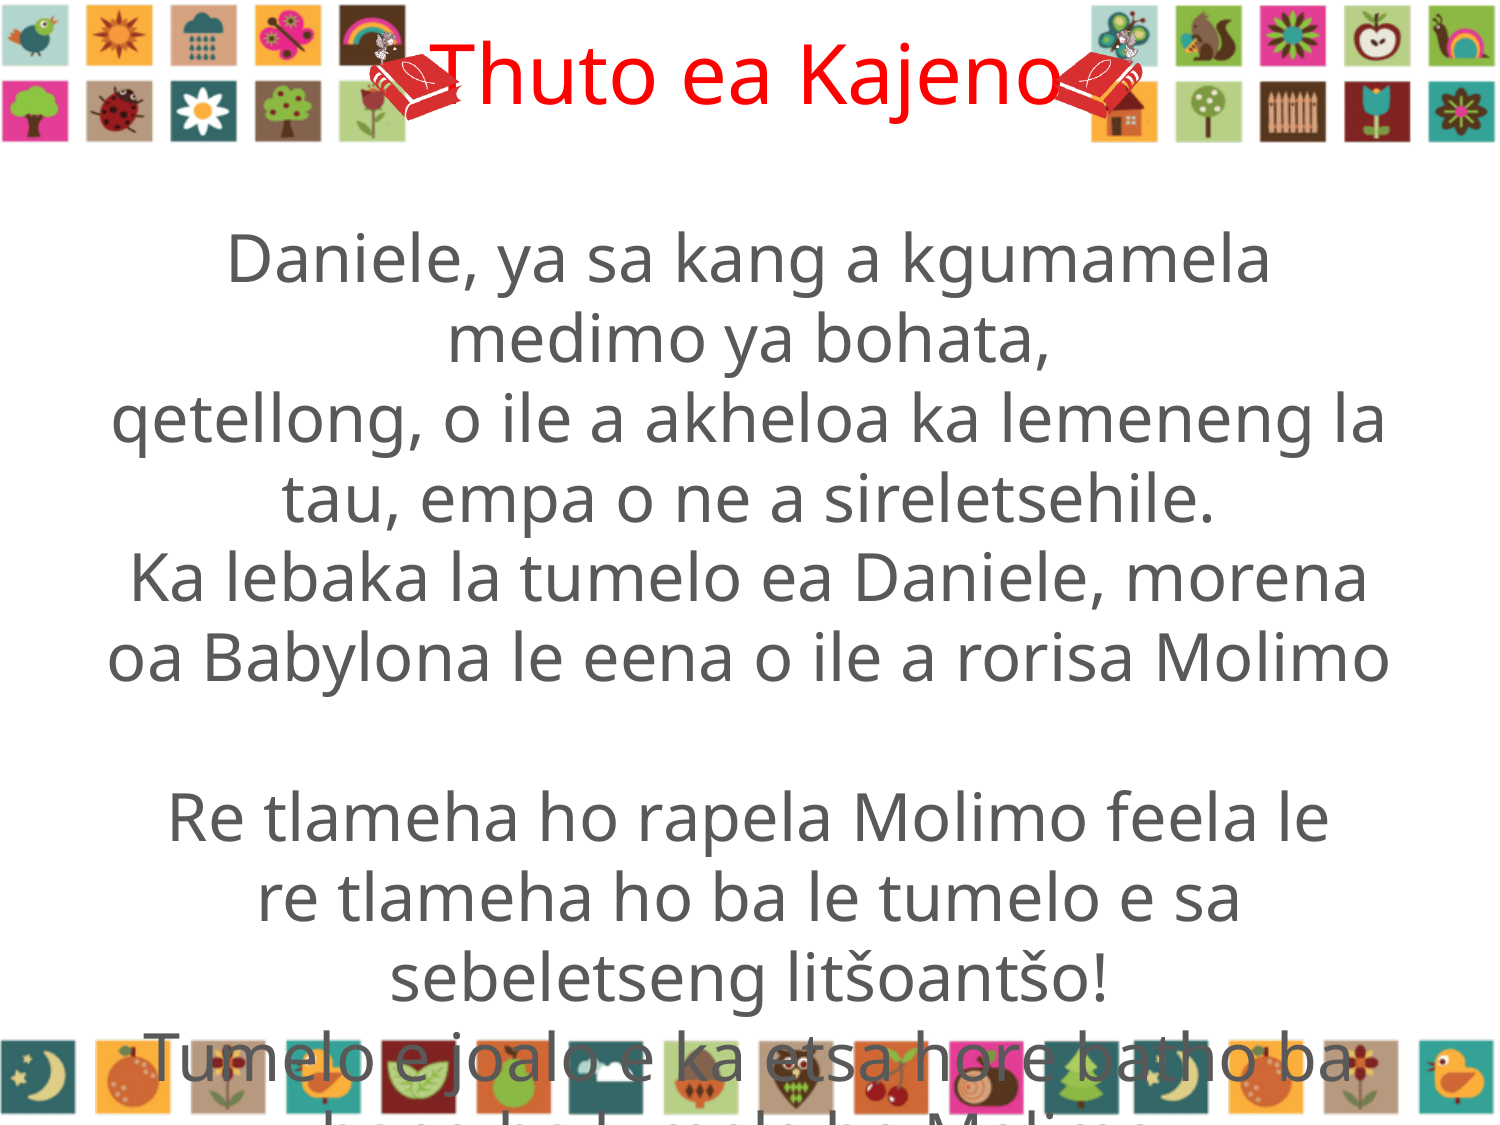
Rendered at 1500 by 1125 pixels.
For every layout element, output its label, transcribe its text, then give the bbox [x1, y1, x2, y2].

text_box Thuto ea Kajeno [425, 13, 1022, 129]
picture [1021, 3, 1500, 150]
picture [0, 3, 494, 150]
text_box Daniele, ya sa kang a kgumamela medimo ya bohata, qetellong, o ile a akheloa ka lemeneng la tau, empa o ne a sireletsehile. Ka lebaka la tumelo ea Daniele, morena oa Babylona le eena o ile a rorisa Molimo Re tlameha ho rapela Molimo feela le re tlameha ho ba le tumelo e sa sebeletseng litšoantšo! Tumelo e joalo e ka etsa hore batho ba bang ba lumele ho Molimo. [76, 208, 1424, 1027]
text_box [0, 1028, 1500, 1118]
